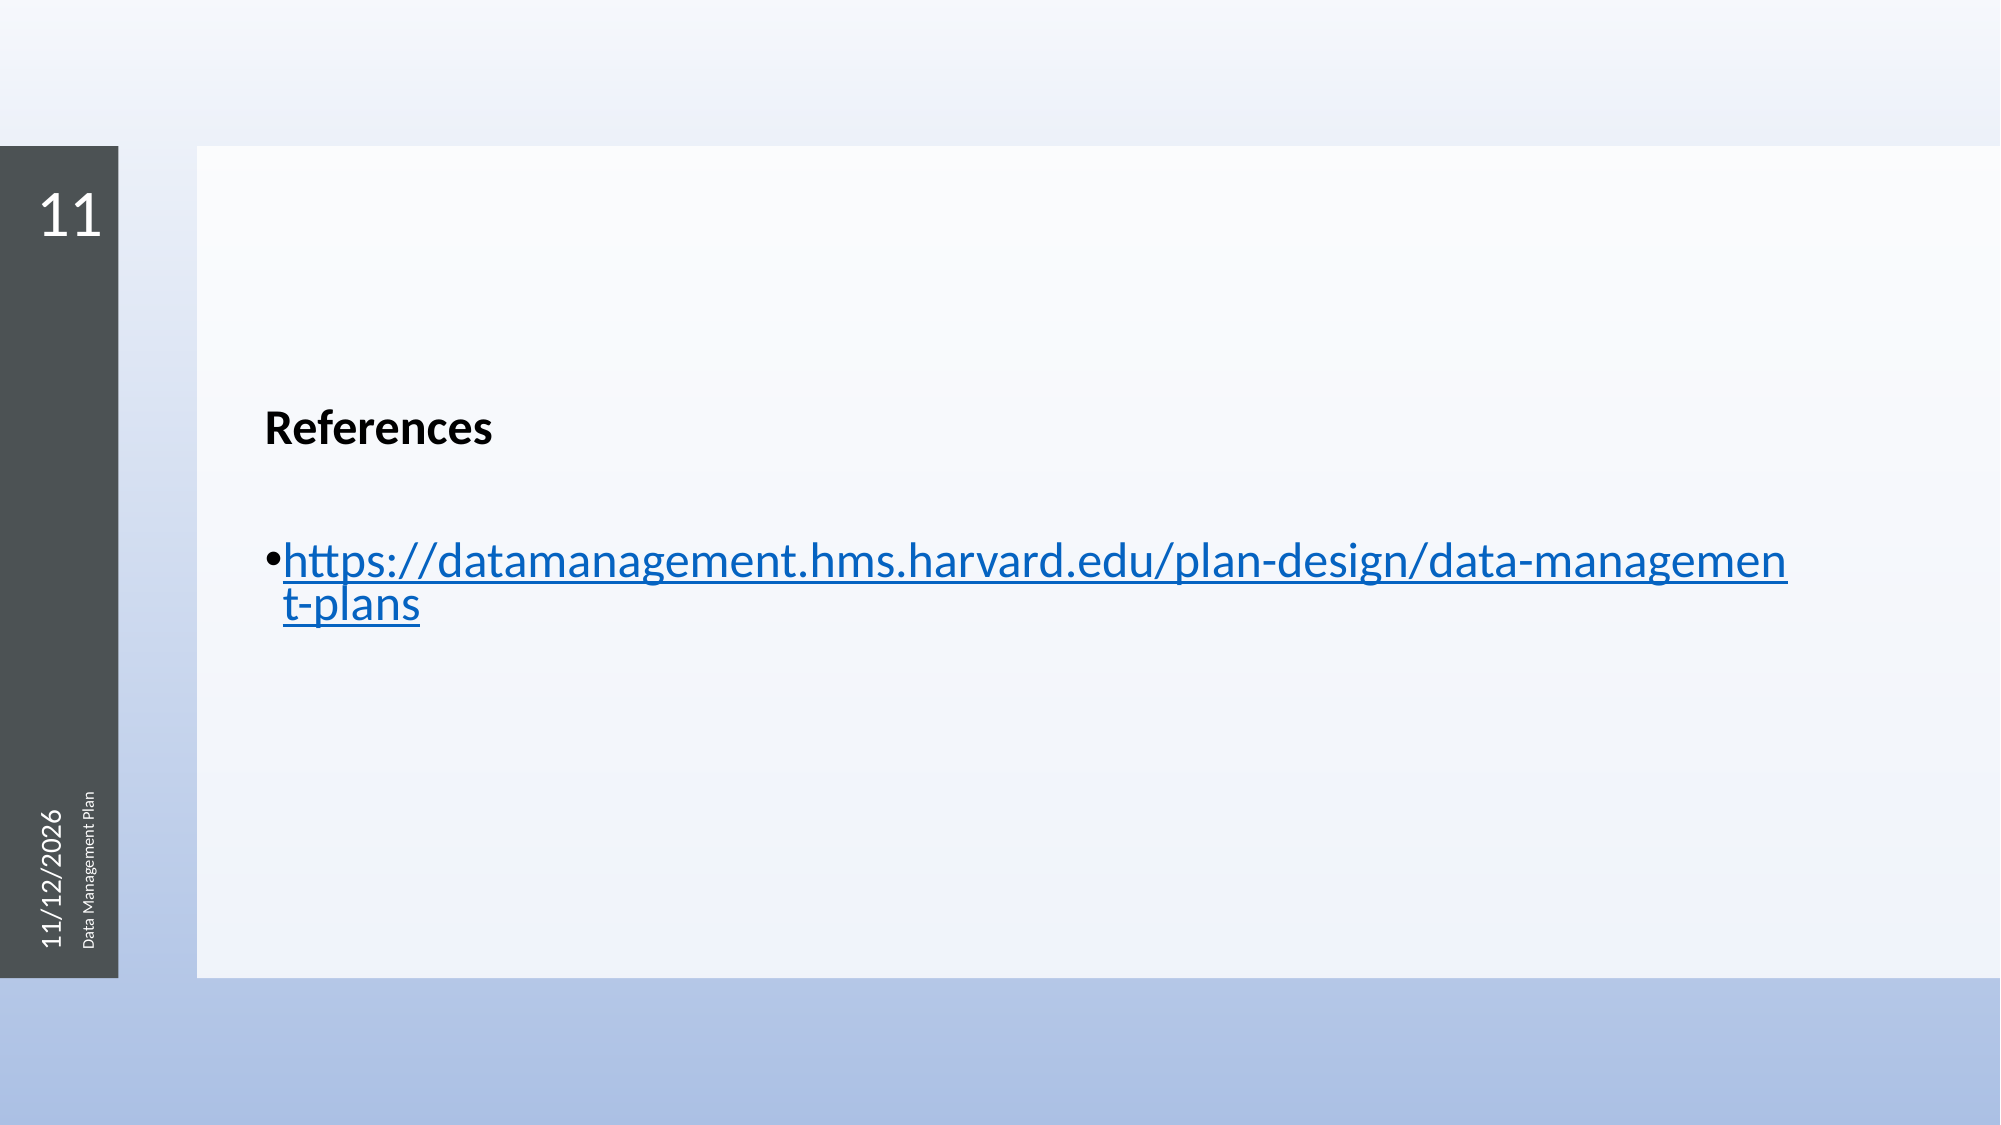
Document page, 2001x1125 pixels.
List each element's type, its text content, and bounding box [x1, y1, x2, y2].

text_box [0, 145, 119, 160]
text_box [196, 145, 2000, 979]
text_box References https://datamanagement.hms.harvard.edu/plan-design/data-management-plans [249, 393, 1803, 952]
slide_number 11 [0, 160, 119, 260]
text_box [0, 0, 2000, 1125]
text_box [0, 260, 119, 979]
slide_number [15, 272, 75, 966]
footer Data Management Plan [71, 271, 105, 965]
